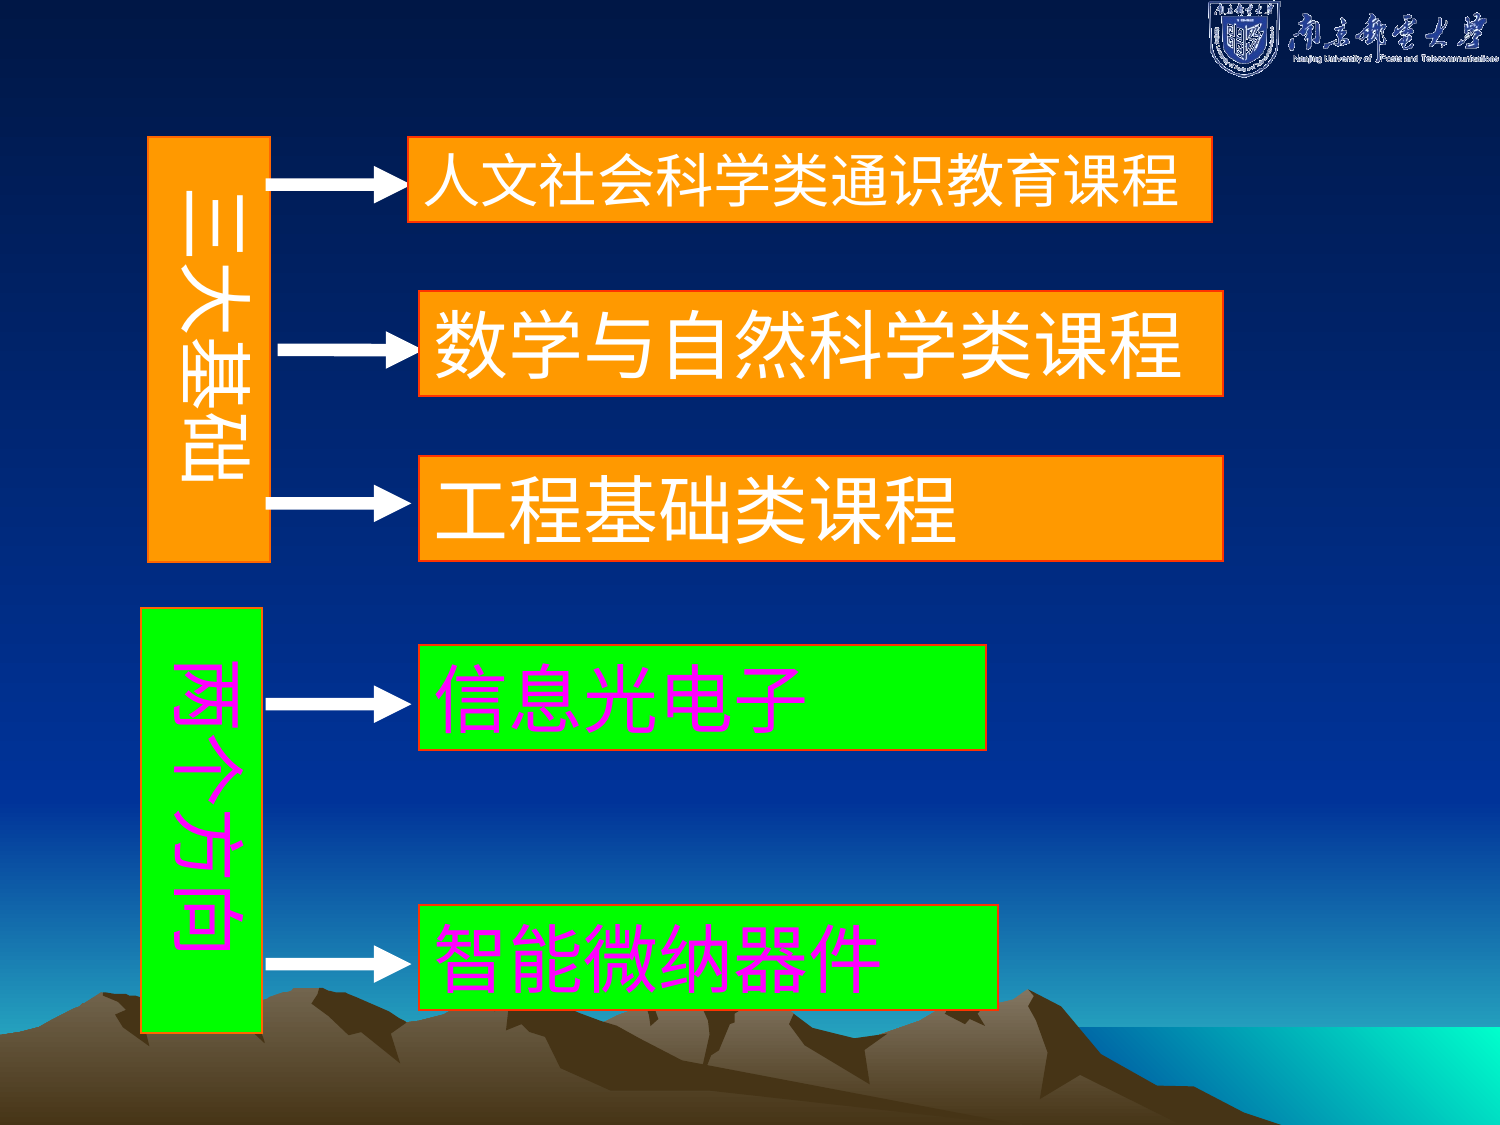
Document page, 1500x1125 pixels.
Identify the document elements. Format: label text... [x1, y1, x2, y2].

text_box [265, 697, 412, 711]
text_box 信息光电子 [419, 645, 986, 750]
slide_number [74, 1024, 426, 1101]
slide_number [1074, 1024, 1426, 1101]
text_box [265, 178, 407, 191]
text_box [265, 957, 412, 971]
text_box [277, 343, 419, 357]
text_box [265, 497, 412, 510]
text_box 智能微纳器件 [419, 904, 999, 1010]
text_box 人文社会科学类通识教育课程 [407, 137, 1212, 222]
text_box 工程基础类课程 [419, 456, 1224, 561]
picture [1206, 0, 1500, 79]
text_box 两个方向 [141, 608, 263, 1034]
text_box 三大基础 [147, 137, 271, 563]
text_box 数学与自然科学类课程 [419, 290, 1224, 396]
